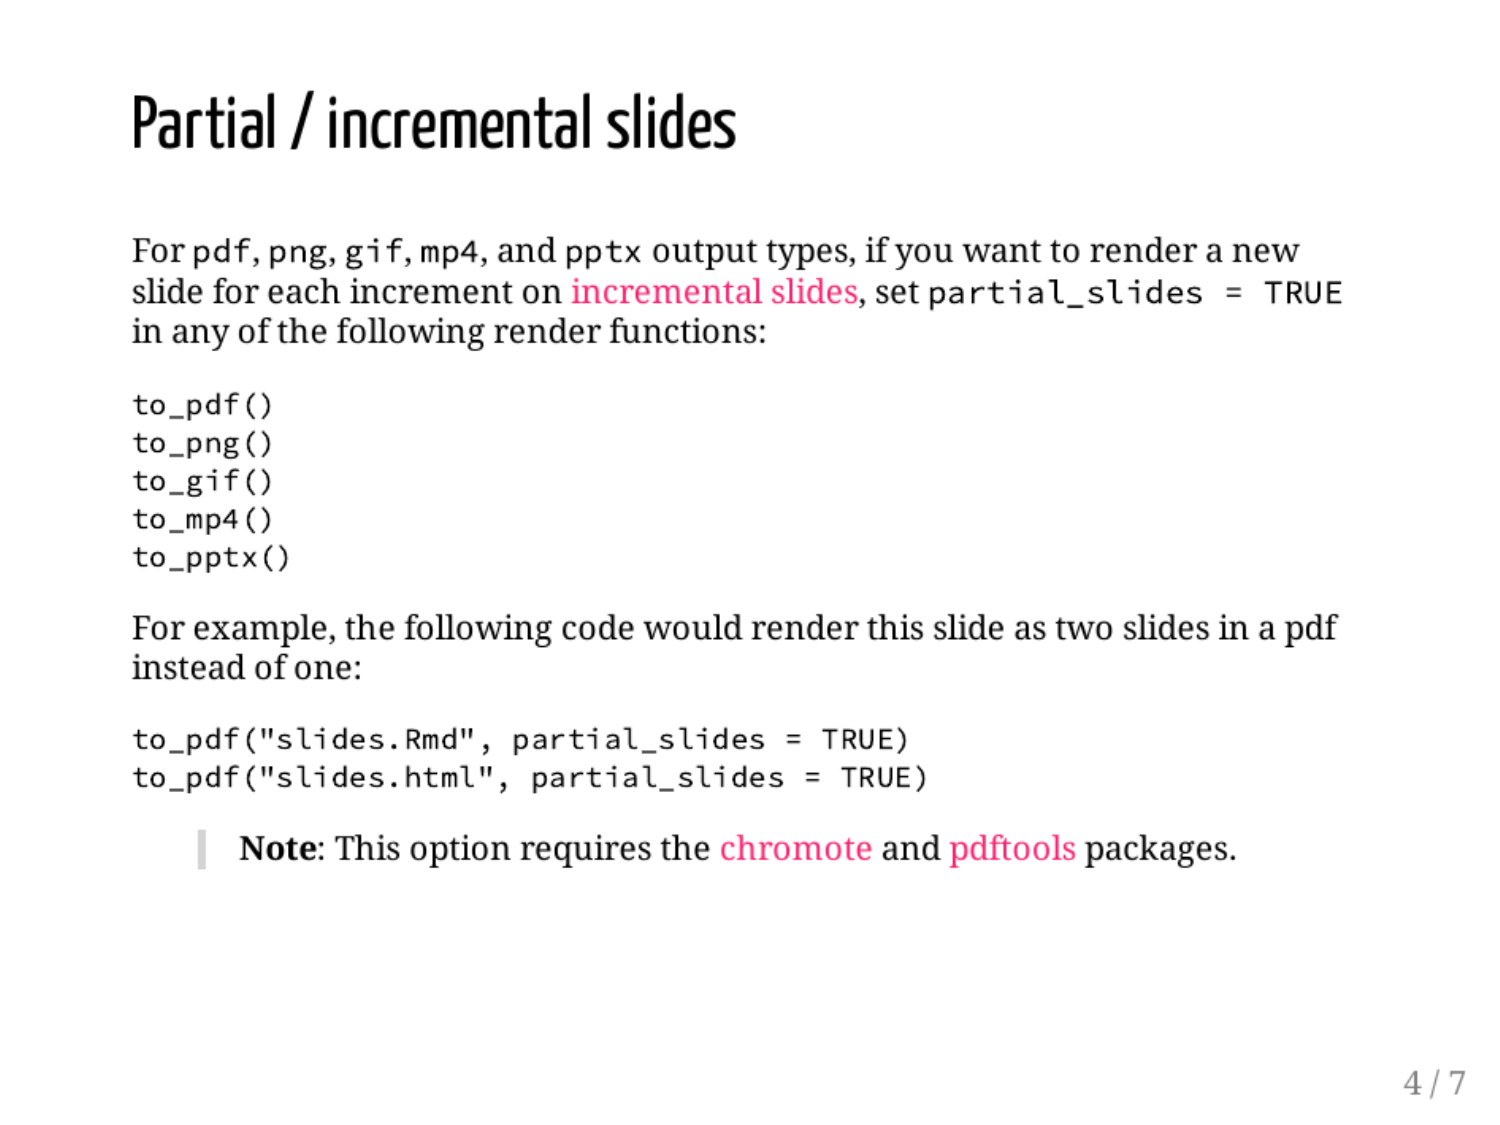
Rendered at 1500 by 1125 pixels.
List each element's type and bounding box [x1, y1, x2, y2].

list [0, 0, 1500, 1125]
